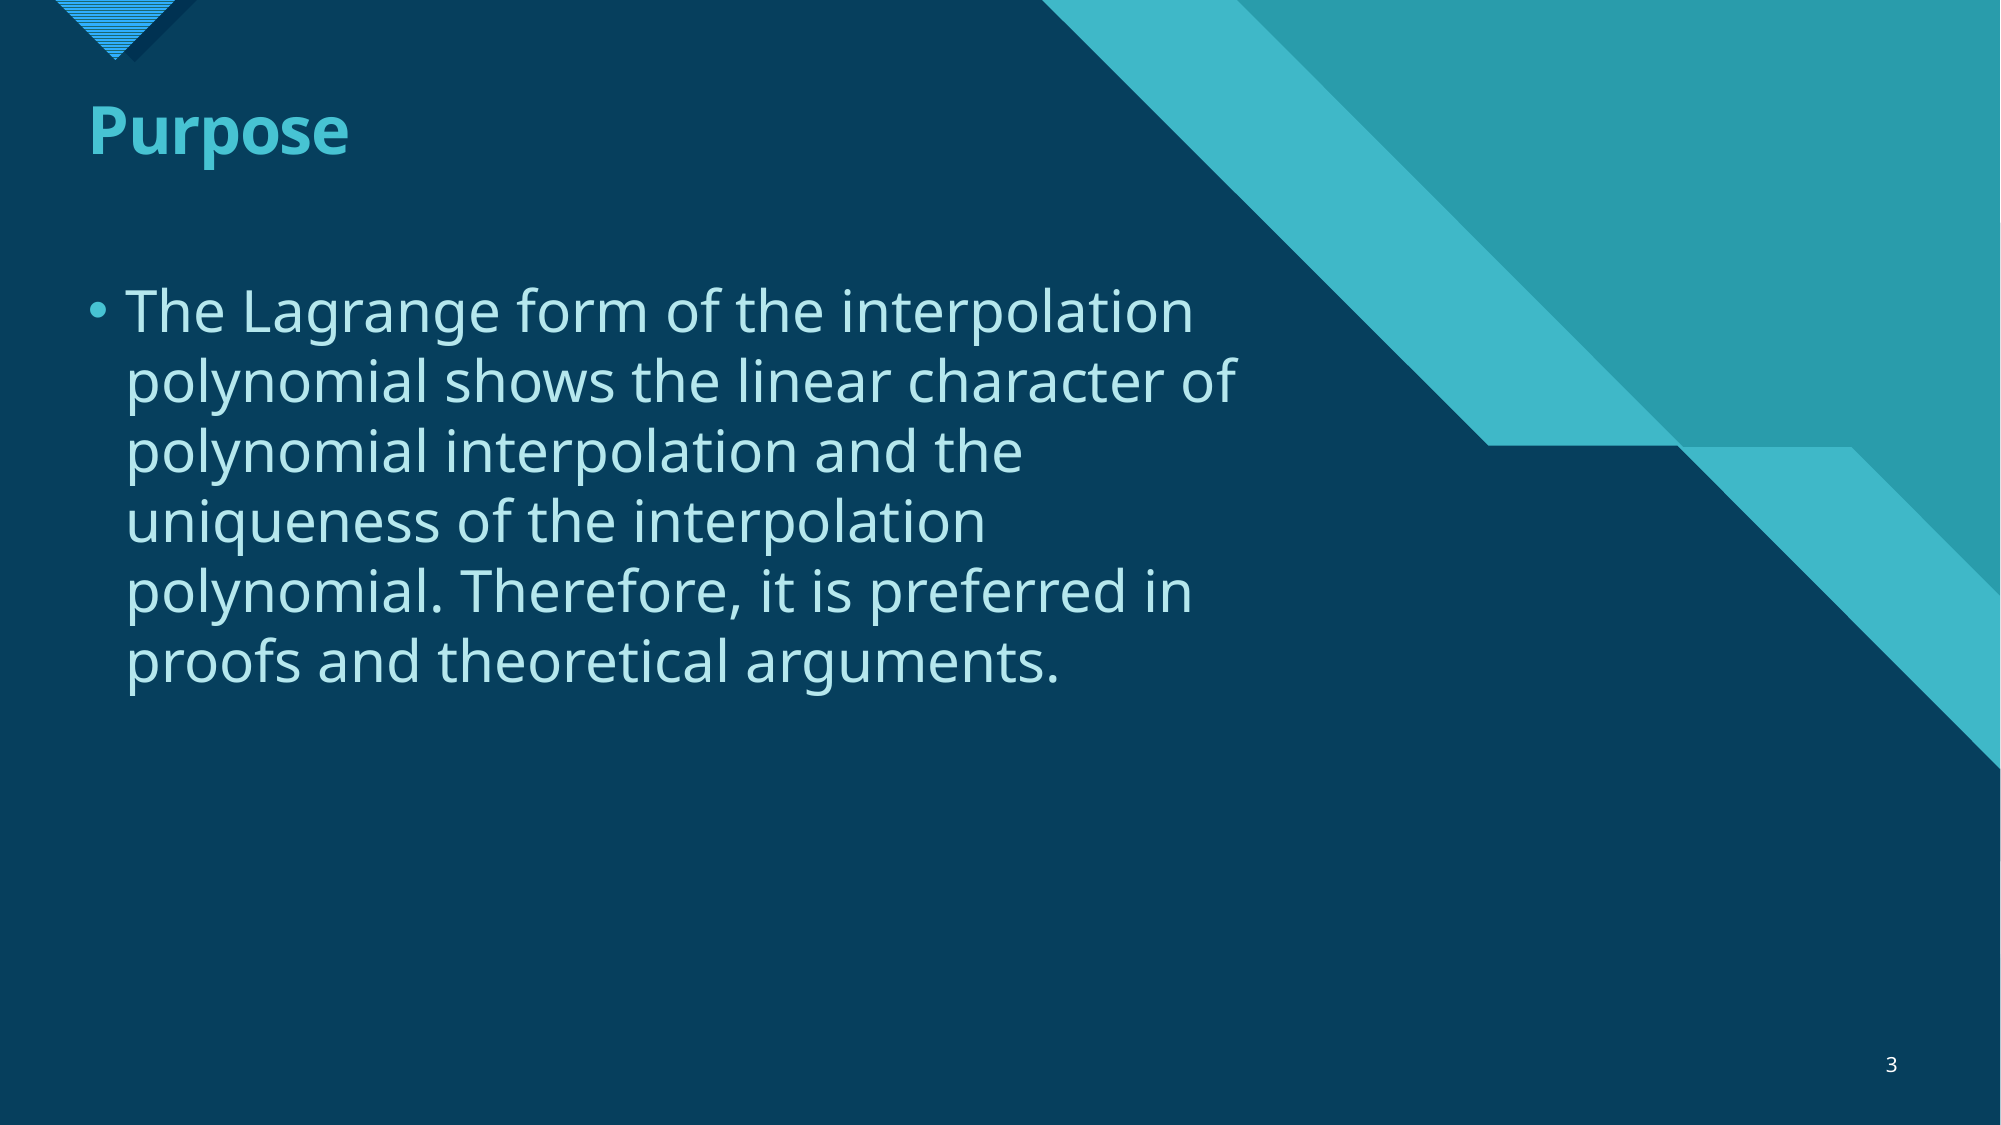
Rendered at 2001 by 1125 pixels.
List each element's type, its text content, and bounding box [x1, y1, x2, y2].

list The Lagrange form of the interpolation polynomial shows the linear character of polynomial interpolation and the uniqueness of the interpolation polynomial. Therefore, it is preferred in proofs and theoretical arguments. [72, 266, 1337, 939]
title Purpose [72, 89, 1913, 177]
slide_number 3 [1845, 1035, 1913, 1096]
